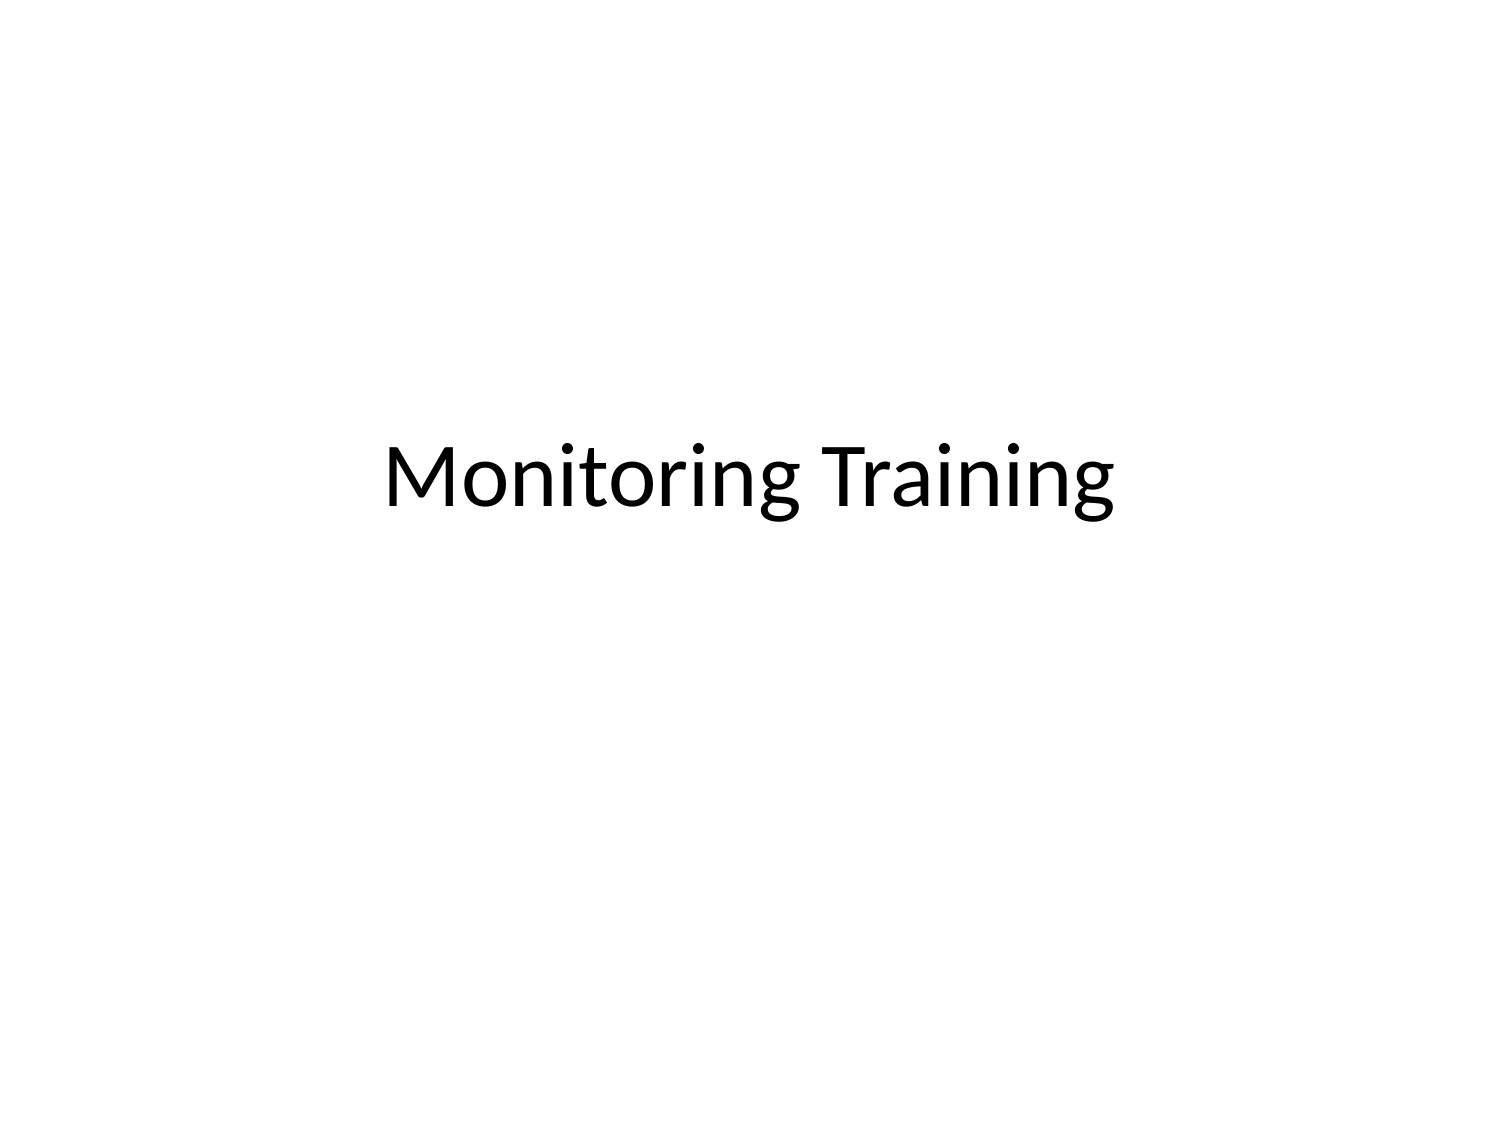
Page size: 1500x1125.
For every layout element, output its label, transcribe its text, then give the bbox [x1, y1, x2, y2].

title Monitoring Training [112, 349, 1388, 591]
